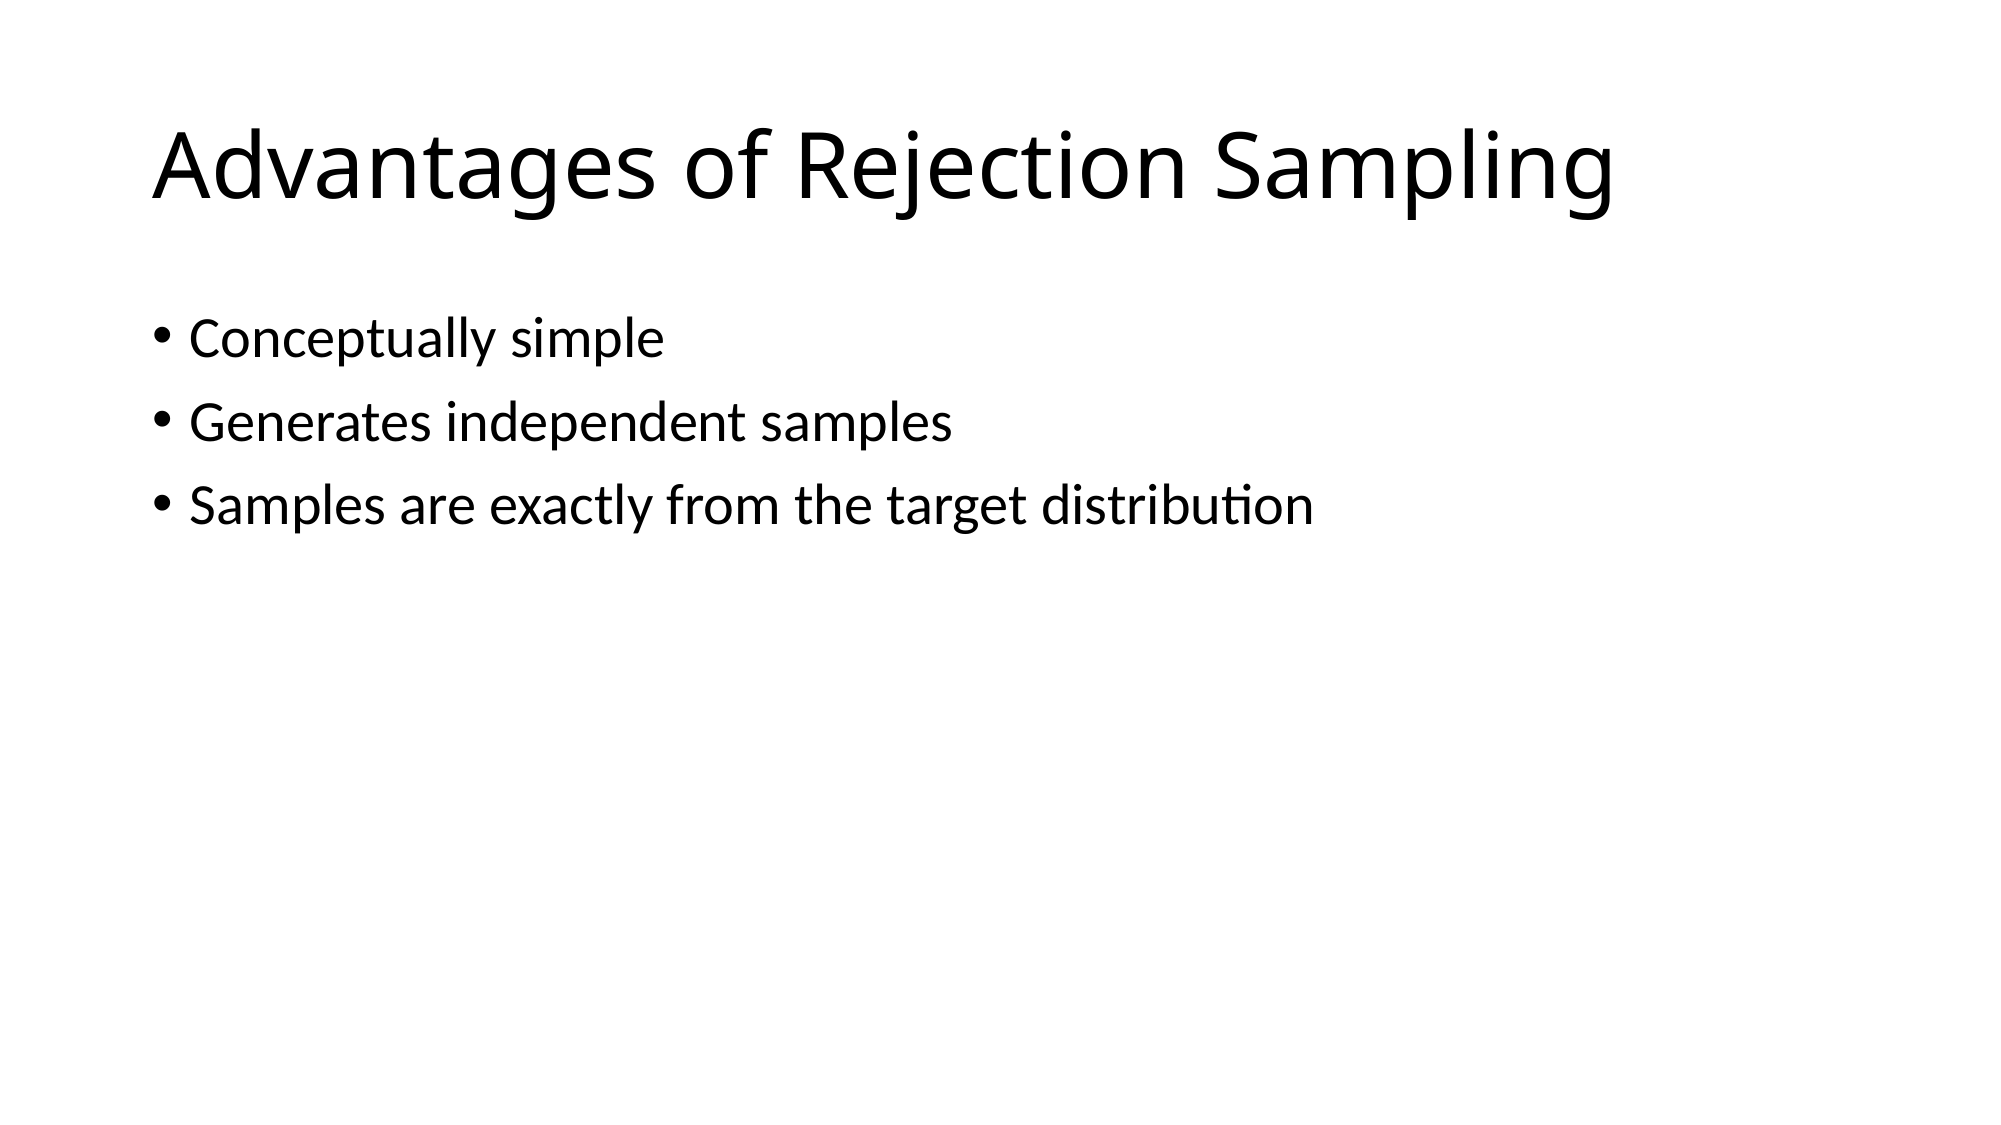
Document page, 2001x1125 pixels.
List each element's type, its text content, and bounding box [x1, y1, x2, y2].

list Conceptually simple Generates independent samples Samples are exactly from the target distribution [137, 299, 1863, 1014]
title Advantages of Rejection Sampling [137, 59, 1863, 278]
